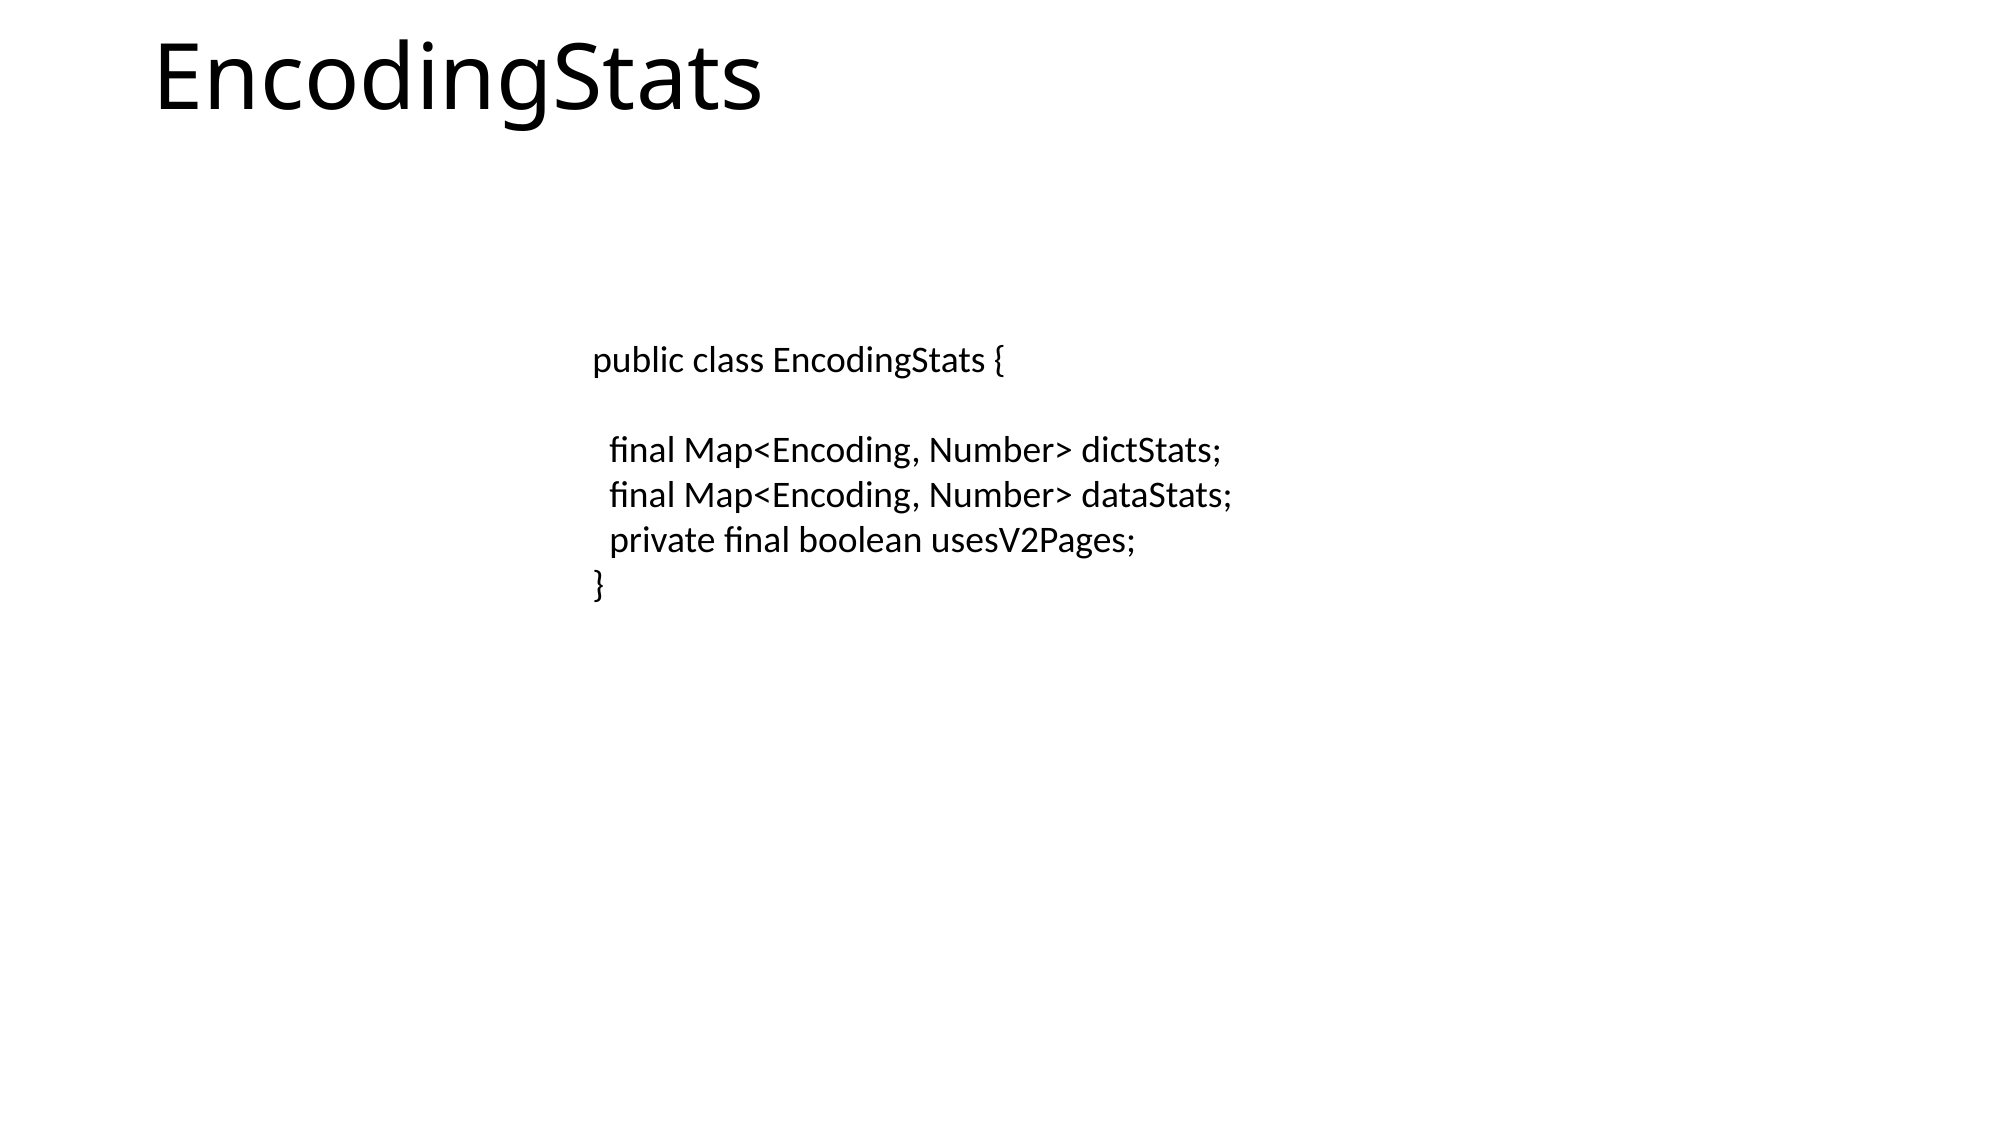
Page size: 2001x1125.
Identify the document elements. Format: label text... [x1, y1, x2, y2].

title EncodingStats [137, 12, 1863, 148]
text_box public class EncodingStats { final Map<Encoding, Number> dictStats; final Map<Encoding, Number> dataStats; private final boolean usesV2Pages; } [577, 327, 1578, 613]
